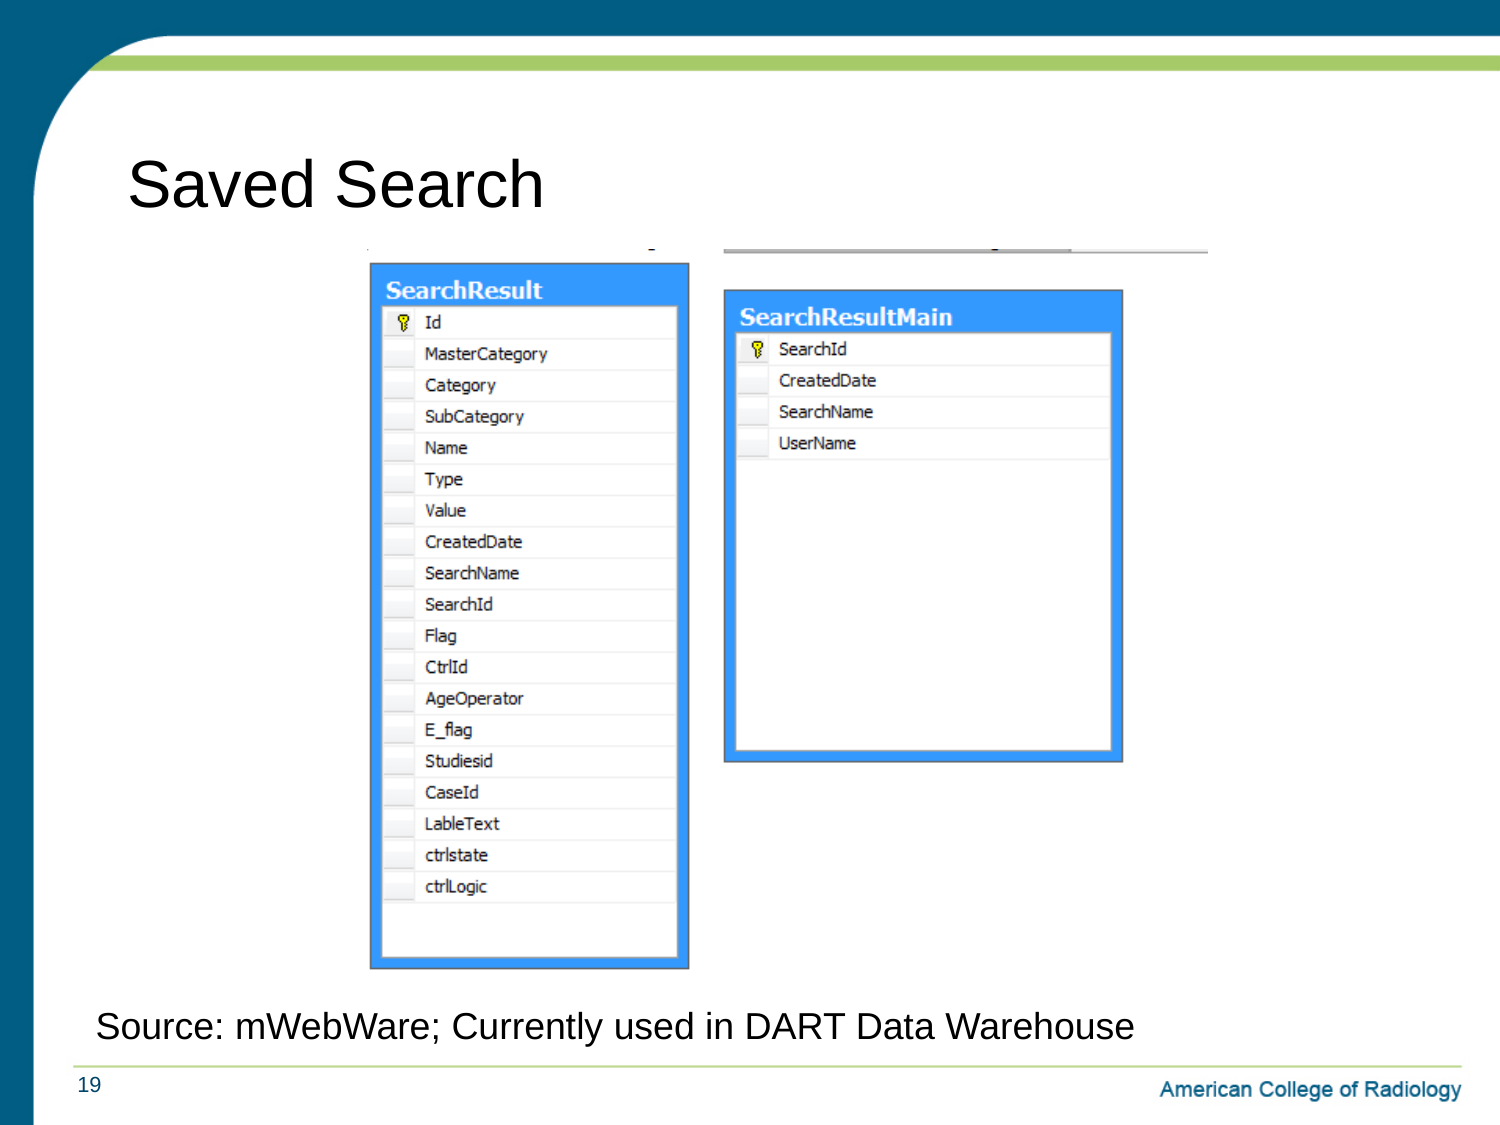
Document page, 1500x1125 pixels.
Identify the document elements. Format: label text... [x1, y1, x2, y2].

picture [34, 36, 1500, 1125]
footer 19 [62, 1062, 213, 1125]
text_box Source: mWebWare; Currently used in DART Data Warehouse [80, 994, 1151, 1055]
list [367, 249, 1208, 979]
title Saved Search [112, 87, 1463, 275]
